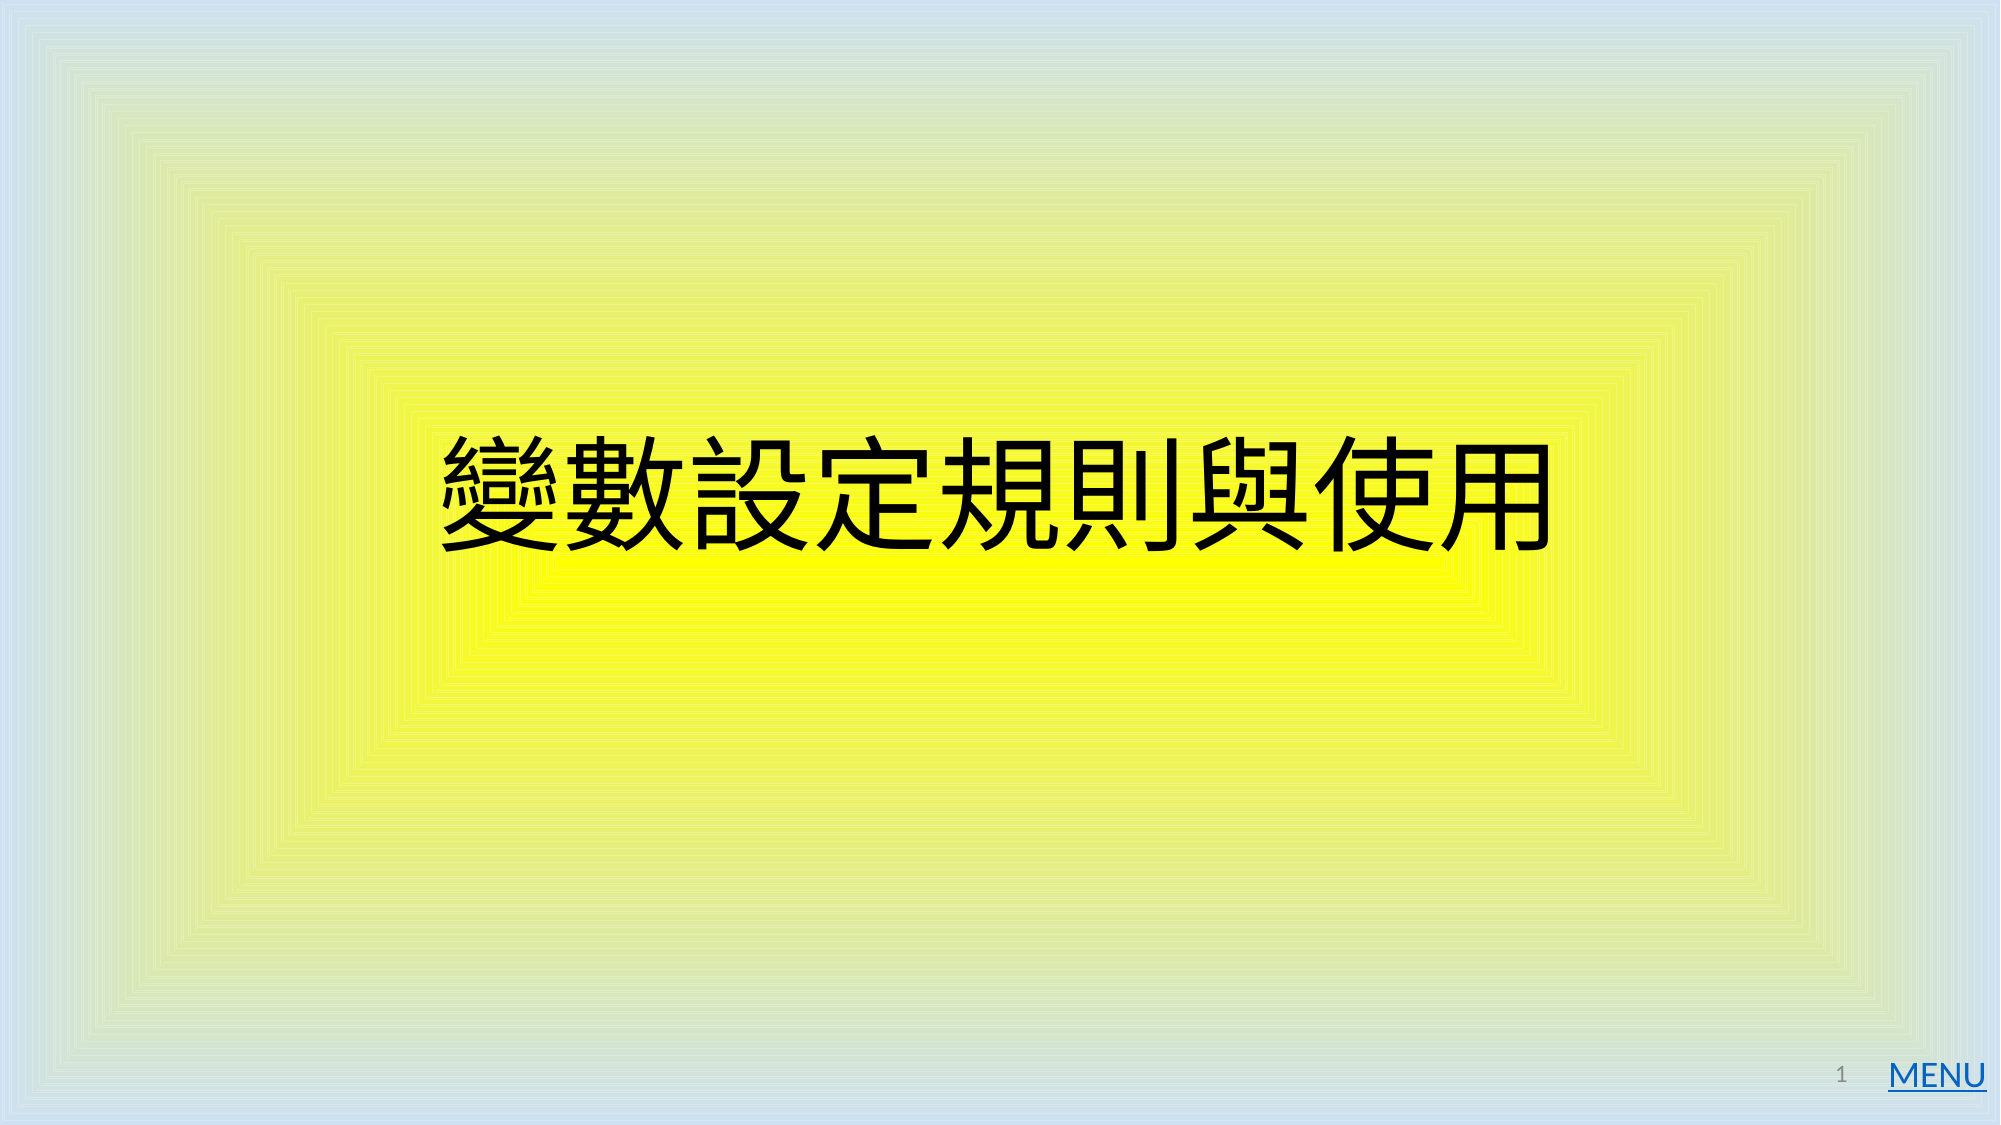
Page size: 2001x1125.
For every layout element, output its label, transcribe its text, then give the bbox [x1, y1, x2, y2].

title 變數設定規則與使用 [249, 184, 1750, 576]
slide_number 1 [1412, 1042, 1863, 1103]
